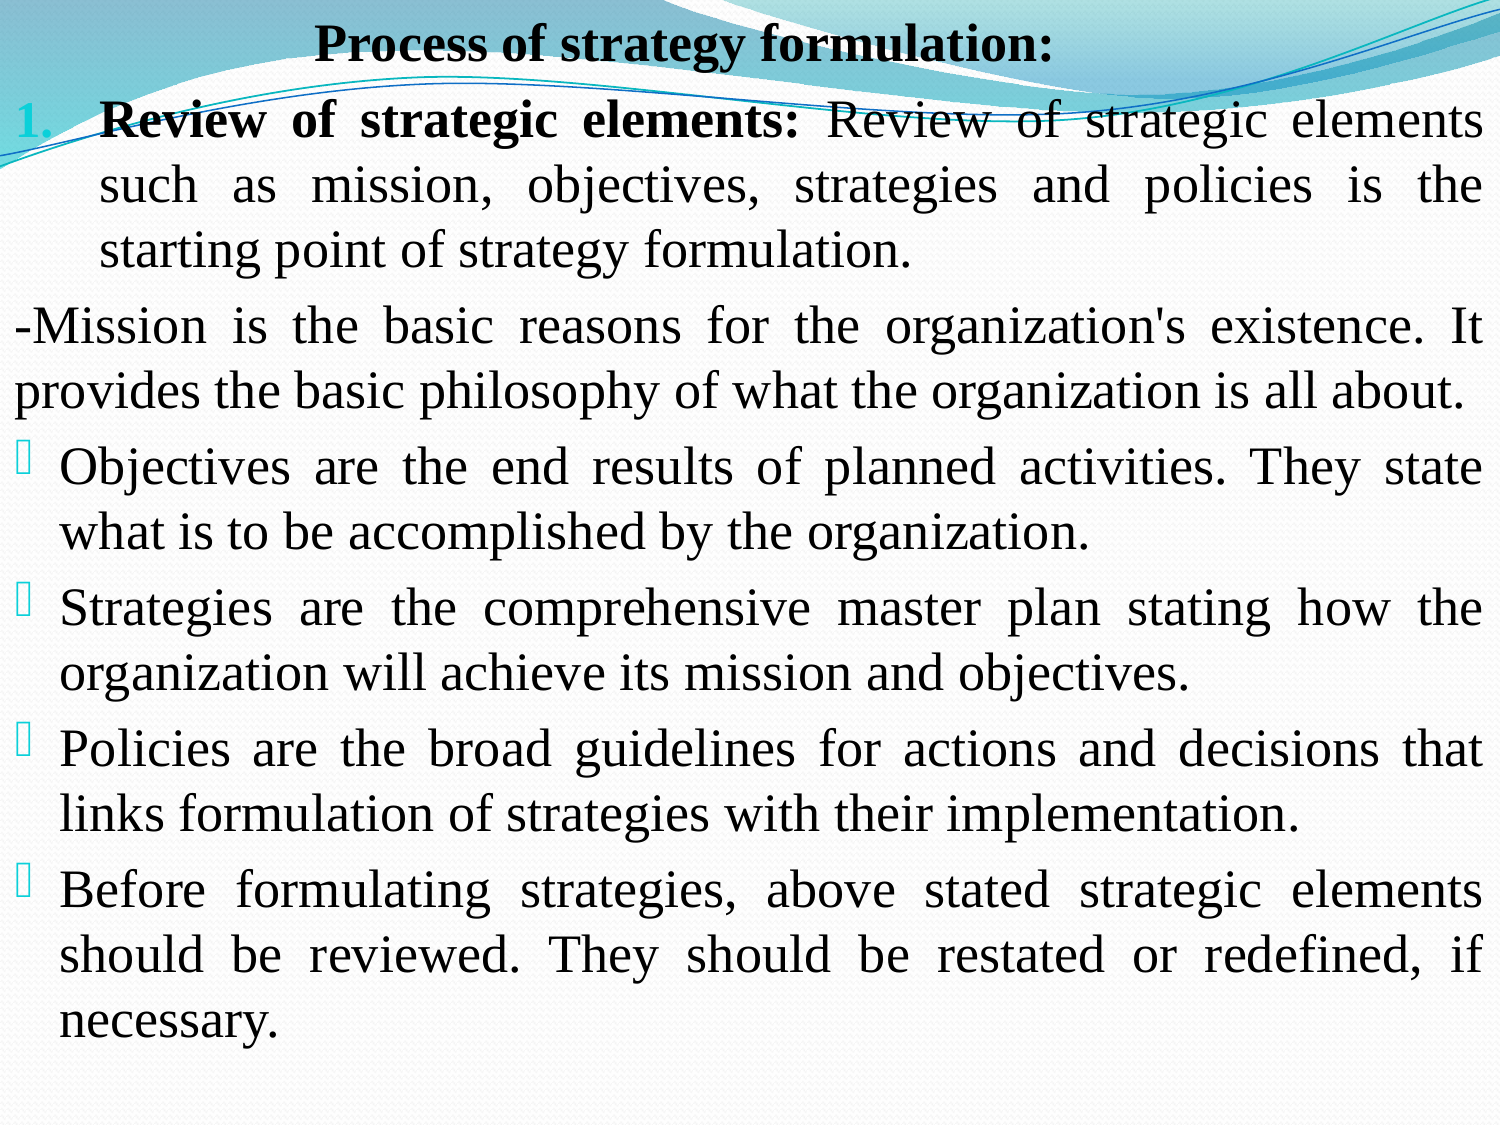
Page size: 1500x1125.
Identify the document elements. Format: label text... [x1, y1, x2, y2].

list Process of strategy formulation: Review of strategic elements: Review of strategic elements such as mission, objectives, strategies and policies is the starting point of strategy formulation. -Mission is the basic reasons for the organization's existence. It provides the basic philosophy of what the organization is all about. Objectives are the end results of planned activities. They state what is to be accomplished by the organization. Strategies are the comprehensive master plan stating how the organization will achieve its mission and objectives. Policies are the broad guidelines for actions and decisions that links formulation of strategies with their implementation. Before formulating strategies, above stated strategic elements should be reviewed. They should be restated or redefined, if necessary. [0, 0, 1500, 1125]
